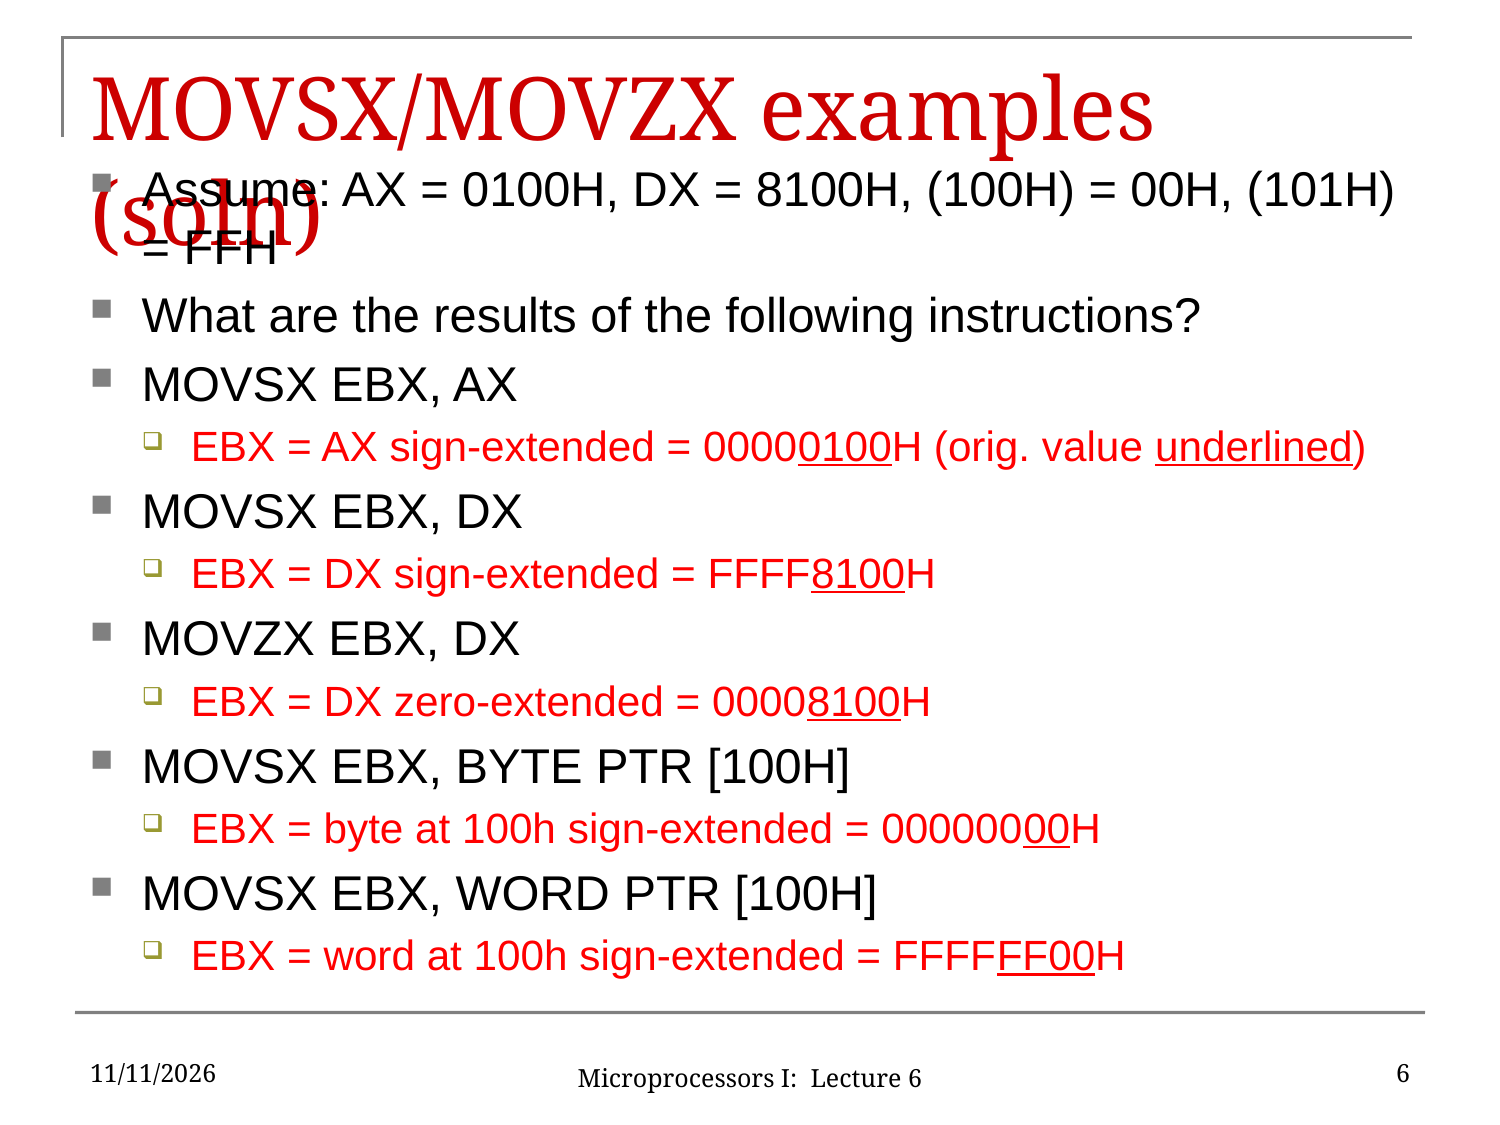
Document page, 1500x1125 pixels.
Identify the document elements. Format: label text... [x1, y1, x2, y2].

list Assume: AX = 0100H, DX = 8100H, (100H) = 00H, (101H) = FFH What are the results of the following instructions? MOVSX EBX, AX EBX = AX sign-extended = 00000100H (orig. value underlined) MOVSX EBX, DX EBX = DX sign-extended = FFFF8100H MOVZX EBX, DX EBX = DX zero-extended = 00008100H MOVSX EBX, BYTE PTR [100H] EBX = byte at 100h sign-extended = 00000000H MOVSX EBX, WORD PTR [100H] EBX = word at 100h sign-extended = FFFFFF00H [75, 149, 1425, 1006]
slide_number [74, 1023, 426, 1100]
title MOVSX/MOVZX examples (soln) [75, 45, 1425, 149]
footer Microprocessors I: Lecture 6 [512, 1024, 988, 1101]
slide_number 6 [1074, 1023, 1426, 1100]
